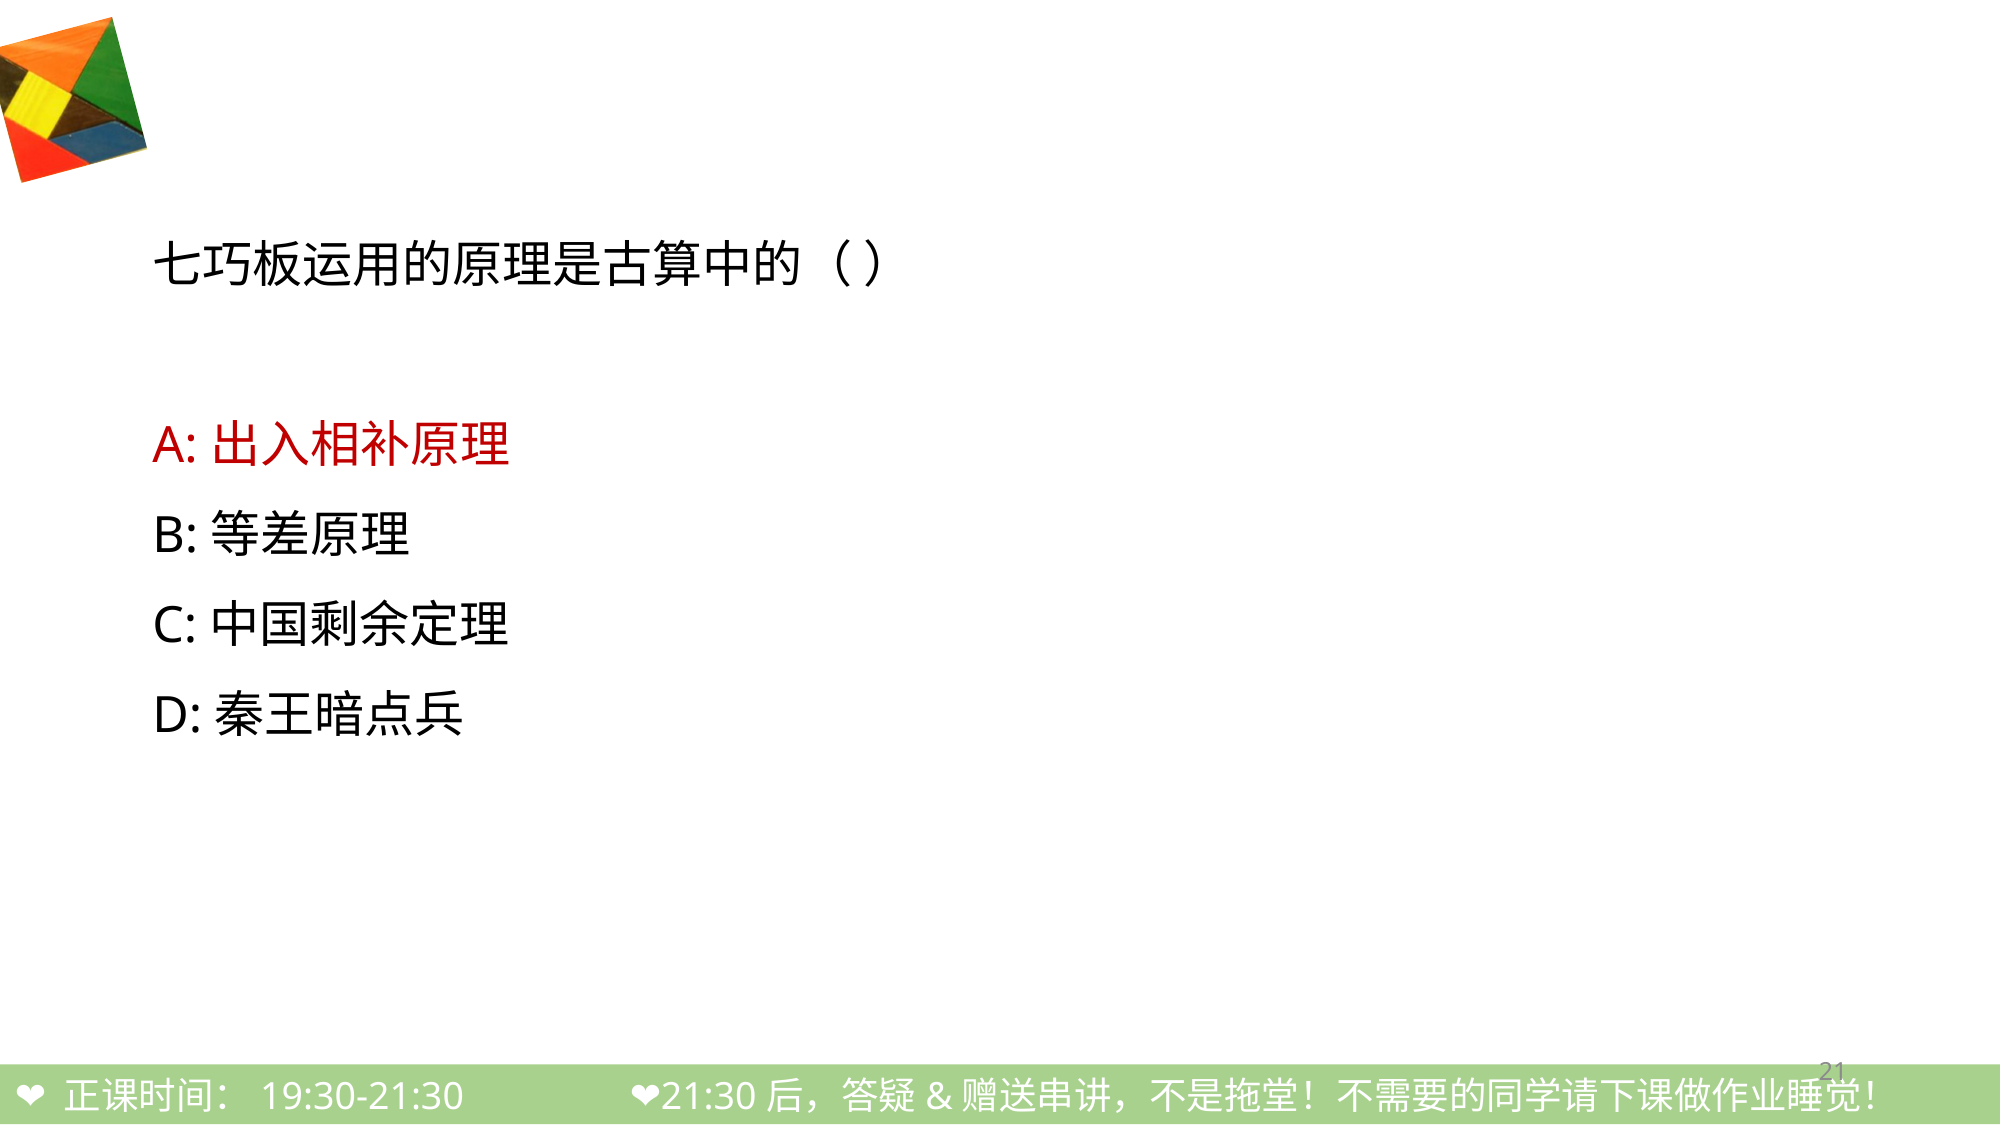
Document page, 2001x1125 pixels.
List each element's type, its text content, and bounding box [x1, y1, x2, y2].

list 七巧板运用的原理是古算中的（ ） A:出入相补原理 B:等差原理 C:中国剩余定理 D:秦王暗点兵 [137, 195, 1863, 1014]
picture [0, 16, 148, 183]
slide_number 21 [1412, 1042, 1863, 1103]
